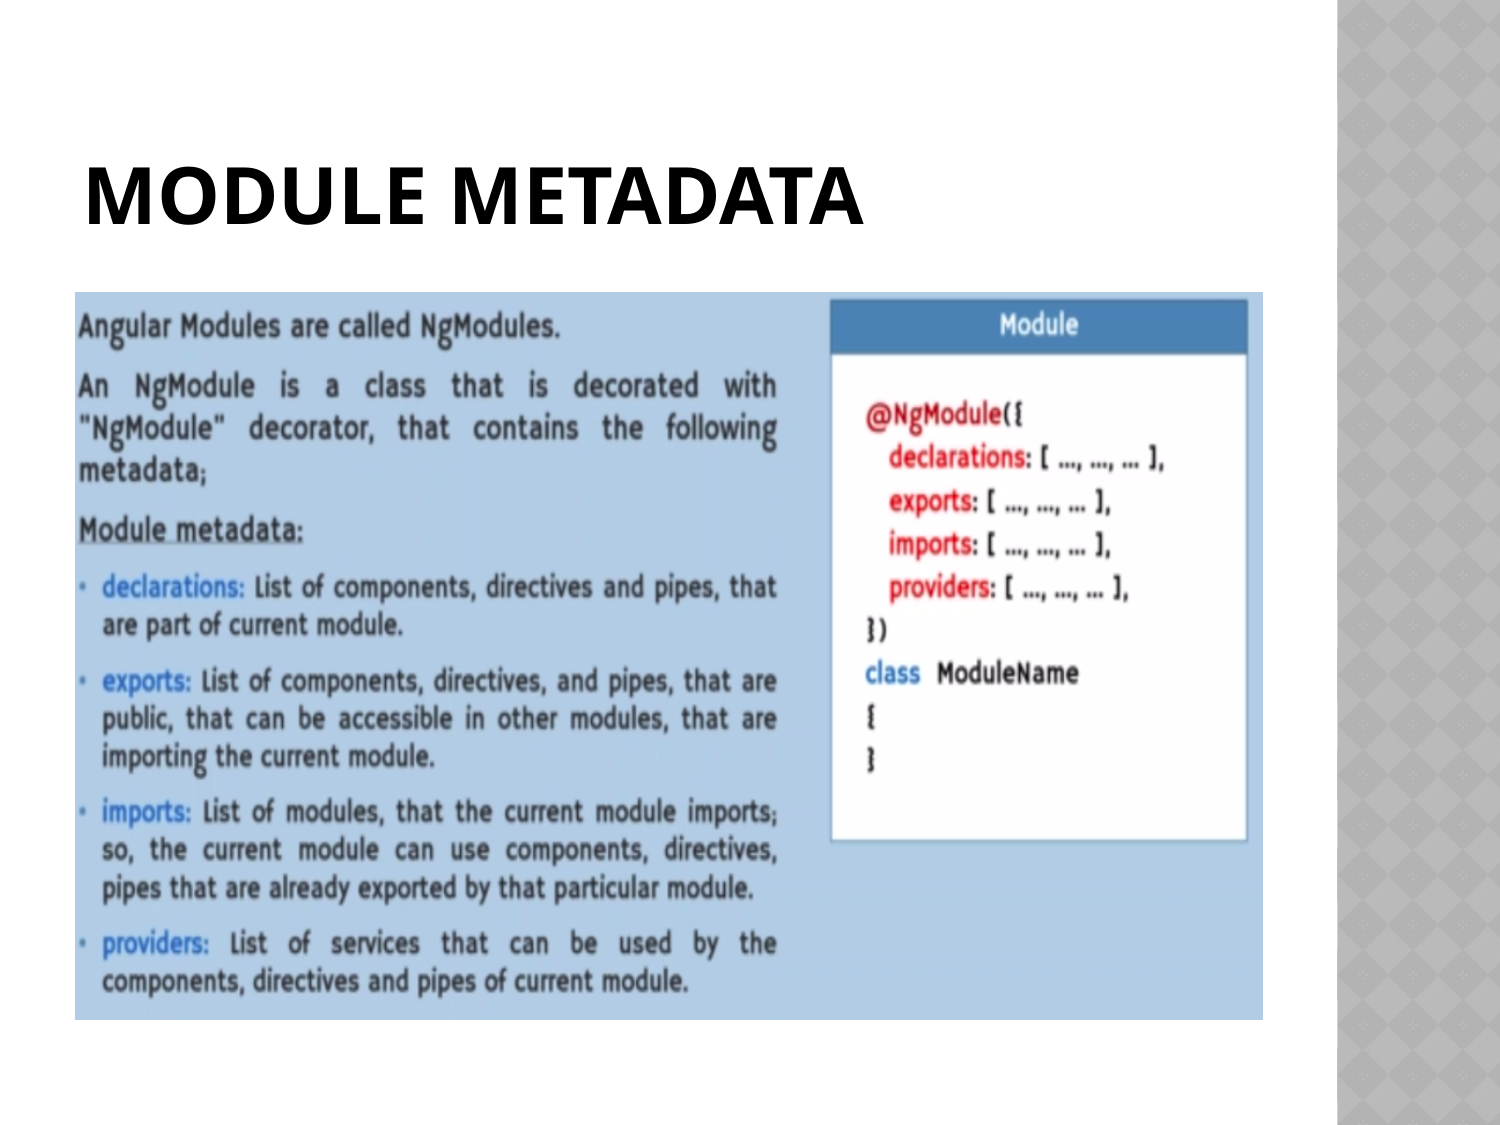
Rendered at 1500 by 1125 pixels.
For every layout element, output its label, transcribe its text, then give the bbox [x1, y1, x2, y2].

title Module metadata [75, 52, 1263, 240]
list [74, 292, 1263, 1020]
